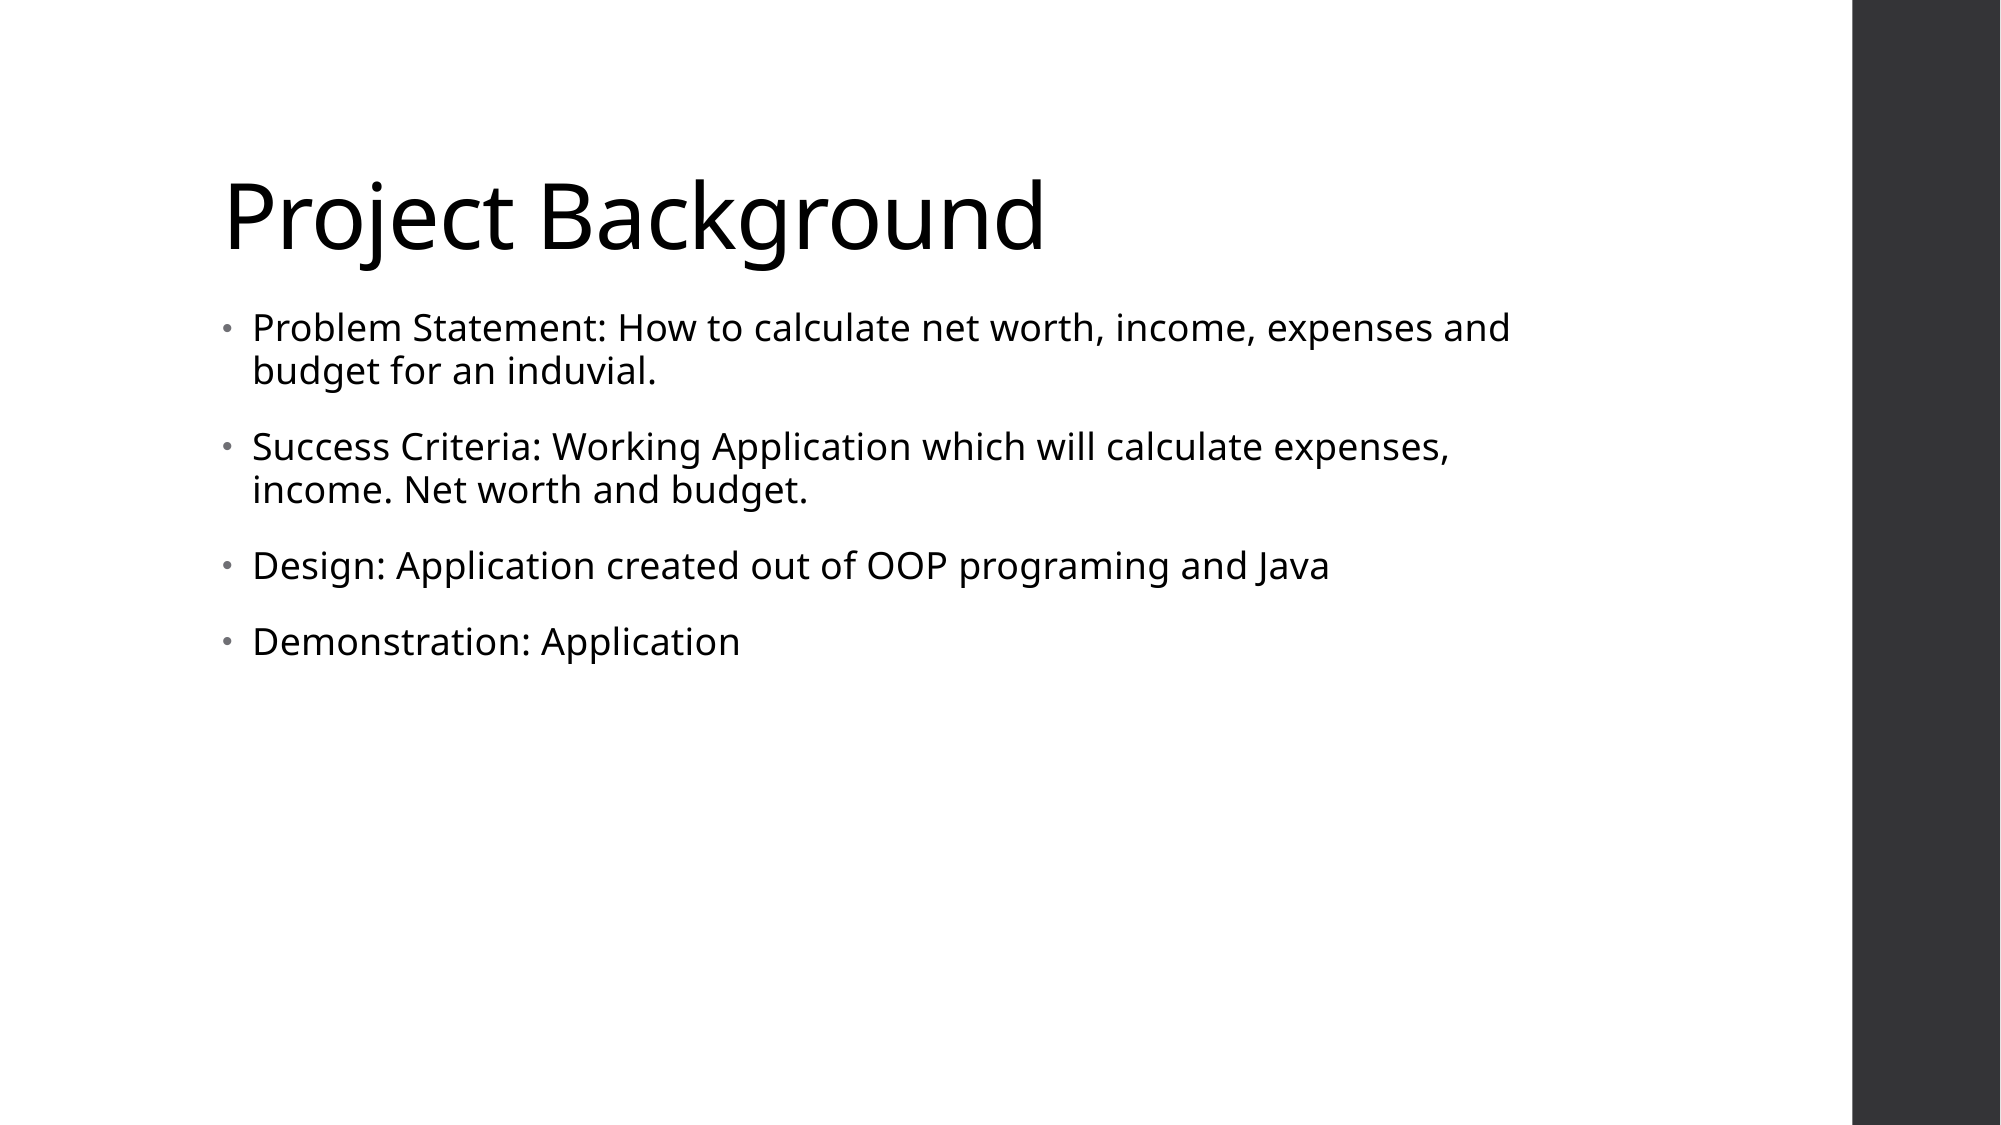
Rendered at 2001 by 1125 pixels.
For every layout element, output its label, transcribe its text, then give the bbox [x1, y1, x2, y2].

title Project Background [206, 60, 1797, 278]
list Problem Statement: How to calculate net worth, income, expenses and budget for an induvial. Success Criteria: Working Application which will calculate expenses, income. Net worth and budget. Design: Application created out of OOP programing and Java Demonstration: Application [206, 299, 1617, 1014]
